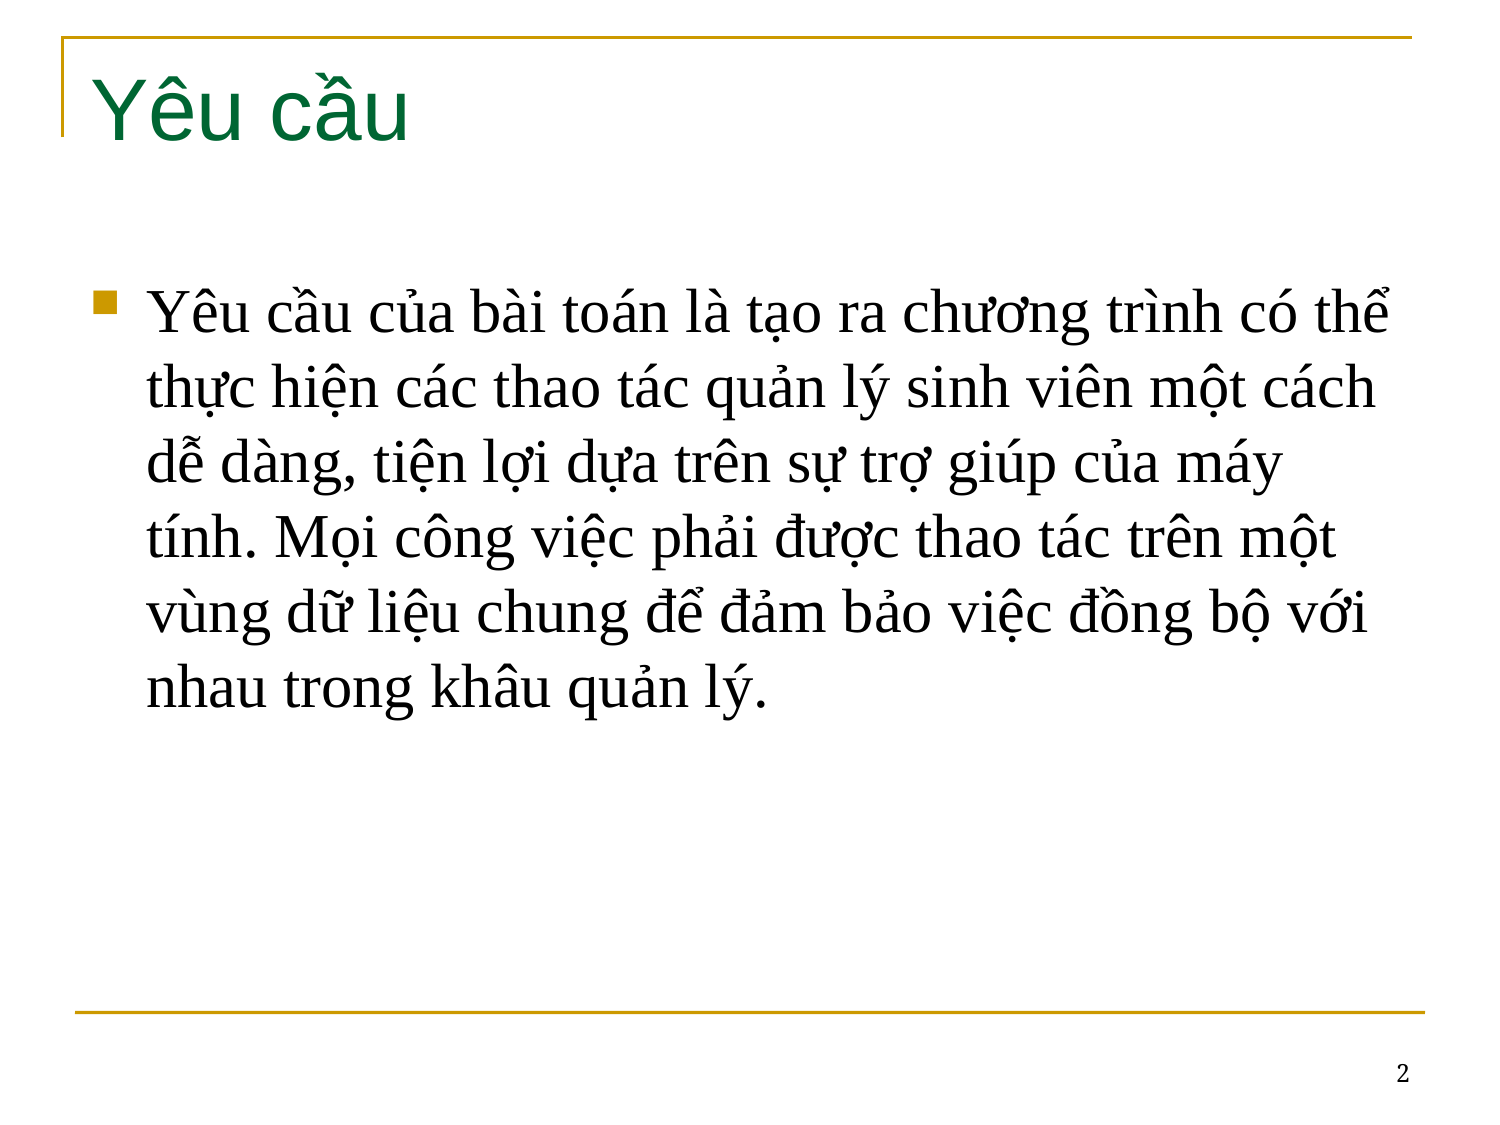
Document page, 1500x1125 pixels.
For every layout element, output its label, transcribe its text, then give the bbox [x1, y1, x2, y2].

list Yêu cầu của bài toán là tạo ra chương trình có thể thực hiện các thao tác quản lý sinh viên một cách dễ dàng, tiện lợi dựa trên sự trợ giúp của máy tính. Mọi công việc phải được thao tác trên một vùng dữ liệu chung để đảm bảo việc đồng bộ với nhau trong khâu quản lý. [75, 262, 1425, 1006]
slide_number 2 [1074, 1023, 1426, 1100]
title Yêu cầu [75, 45, 1425, 233]
